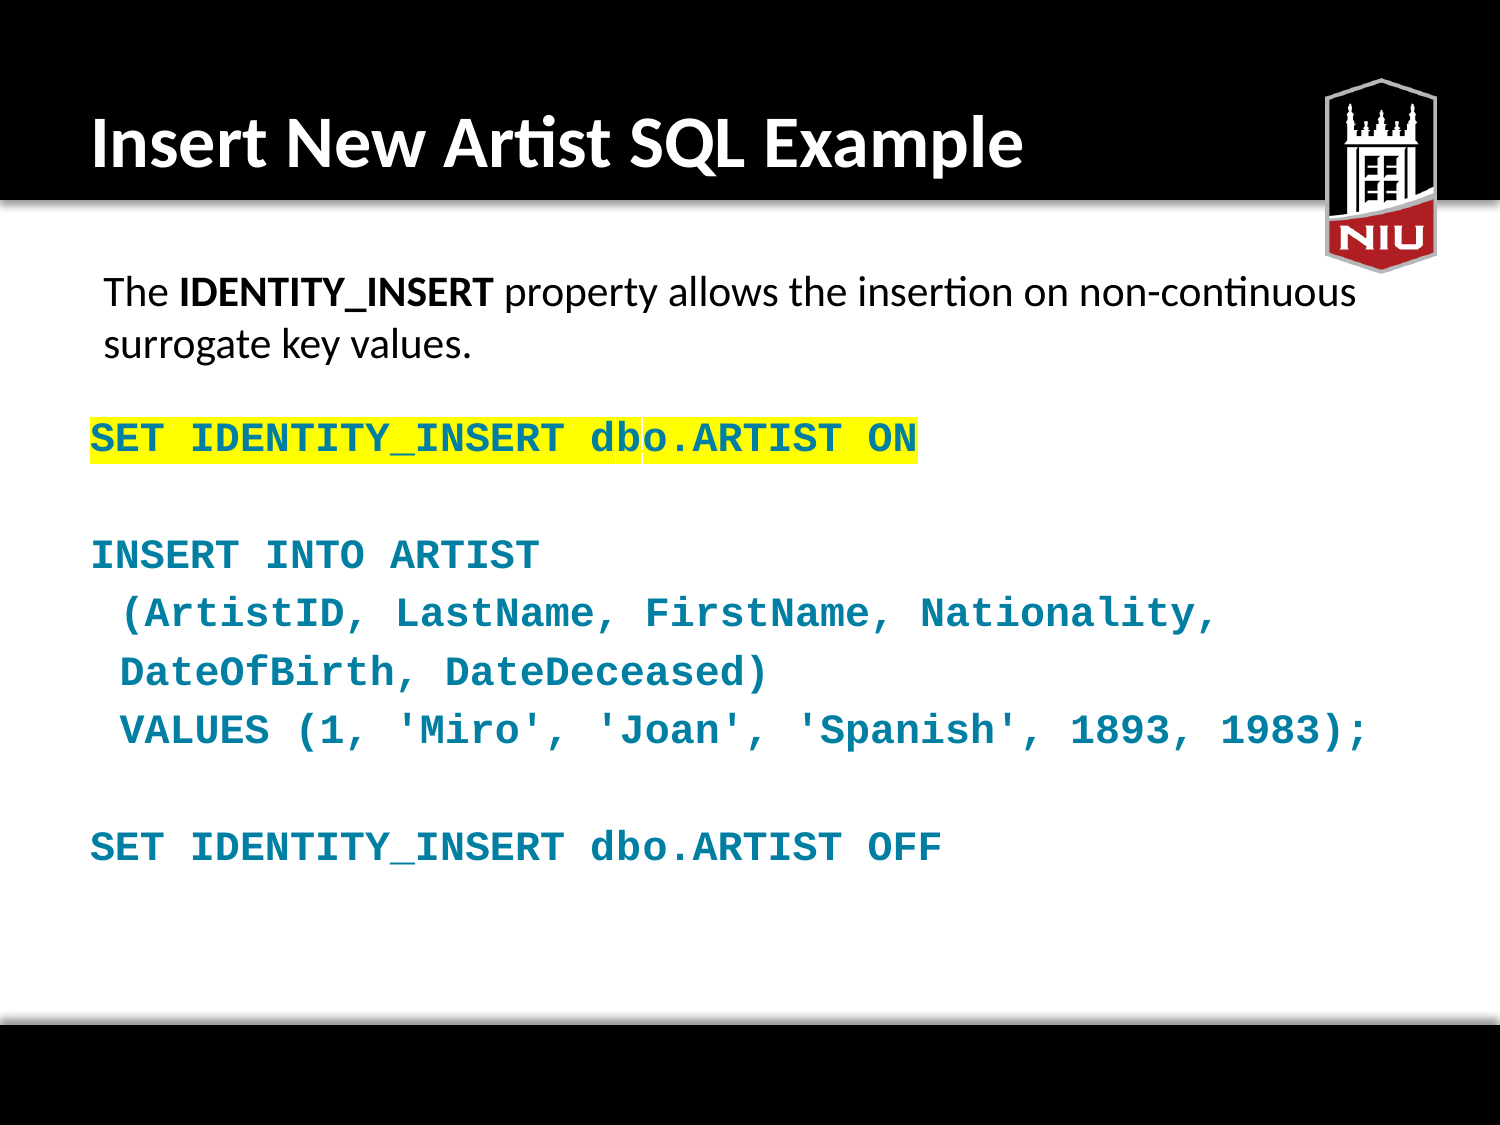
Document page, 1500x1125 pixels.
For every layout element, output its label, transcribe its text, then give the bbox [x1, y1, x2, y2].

title Insert New Artist SQL Example [75, 77, 1425, 198]
picture [1325, 78, 1437, 274]
list SET IDENTITY_INSERT d b o.ARTIST ON INSERT INTO ARTIST (ArtistID, LastName, FirstName, Nationality, DateOfBirth, DateDeceased) VALUES (1, 'Miro', 'Joan', 'Spanish', 1893, 1983); SET IDENTITY_INSERT d b o.ARTIST OFF [75, 402, 1475, 988]
list The IDENTITY_INSERT property allows the insertion on non-continuous surrogate key values. [75, 255, 1425, 375]
